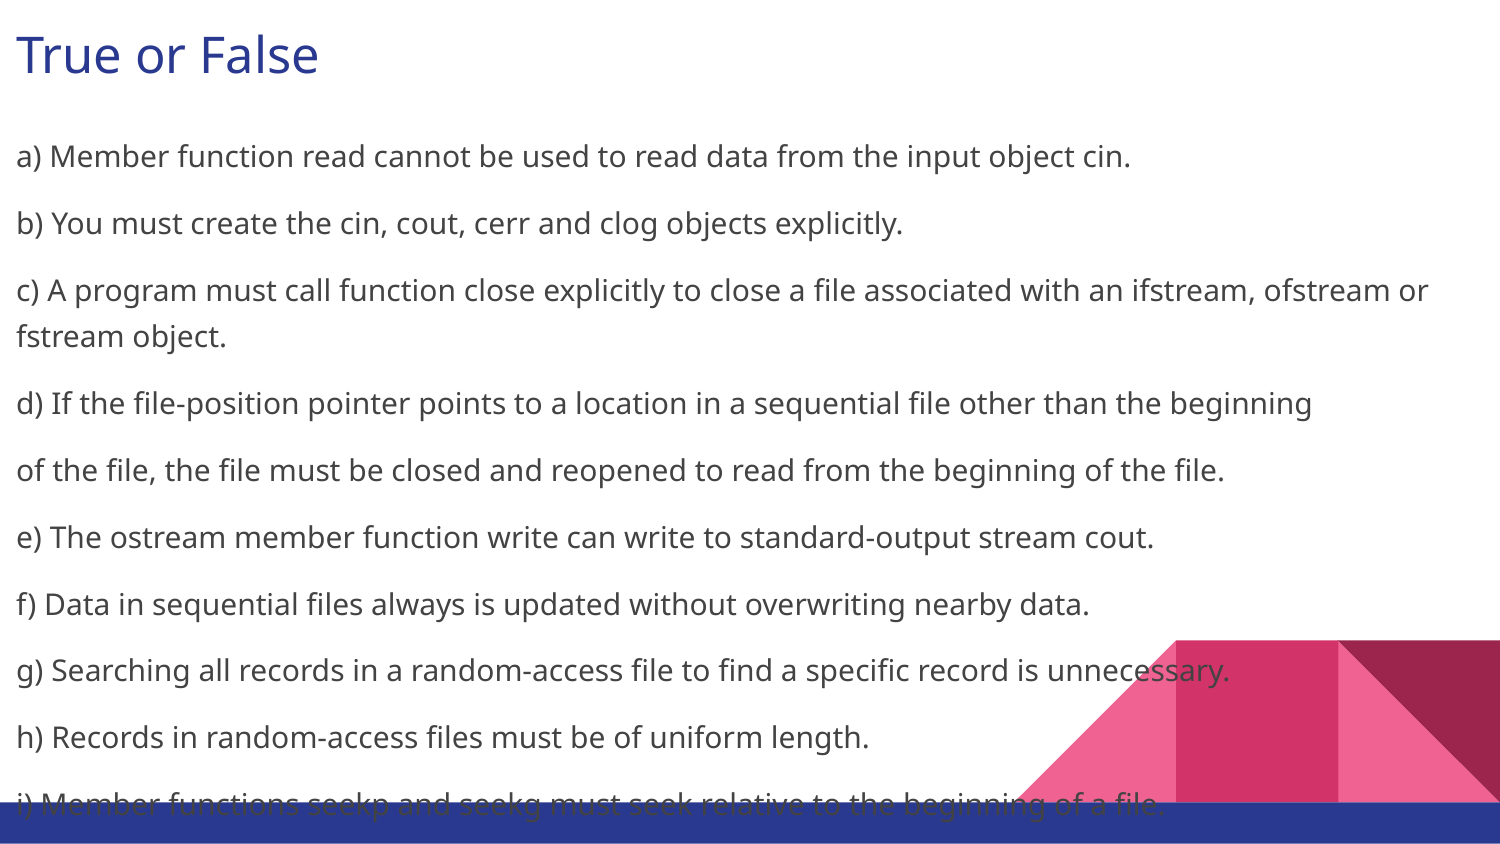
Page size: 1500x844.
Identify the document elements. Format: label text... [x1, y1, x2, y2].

list a) Member function read cannot be used to read data from the input object cin. b) You must create the cin, cout, cerr and clog objects explicitly. c) A program must call function close explicitly to close a file associated with an ifstream, ofstream or fstream object. d) If the file-position pointer points to a location in a sequential file other than the beginning of the file, the file must be closed and reopened to read from the beginning of the file. e) The ostream member function write can write to standard-output stream cout. f) Data in sequential files always is updated without overwriting nearby data. g) Searching all records in a random-access file to find a specific record is unnecessary. h) Records in random-access files must be of uniform length. i) Member functions seekp and seekg must seek relative to the beginning of a file. [1, 114, 1500, 844]
title True or False [1, 4, 1399, 105]
